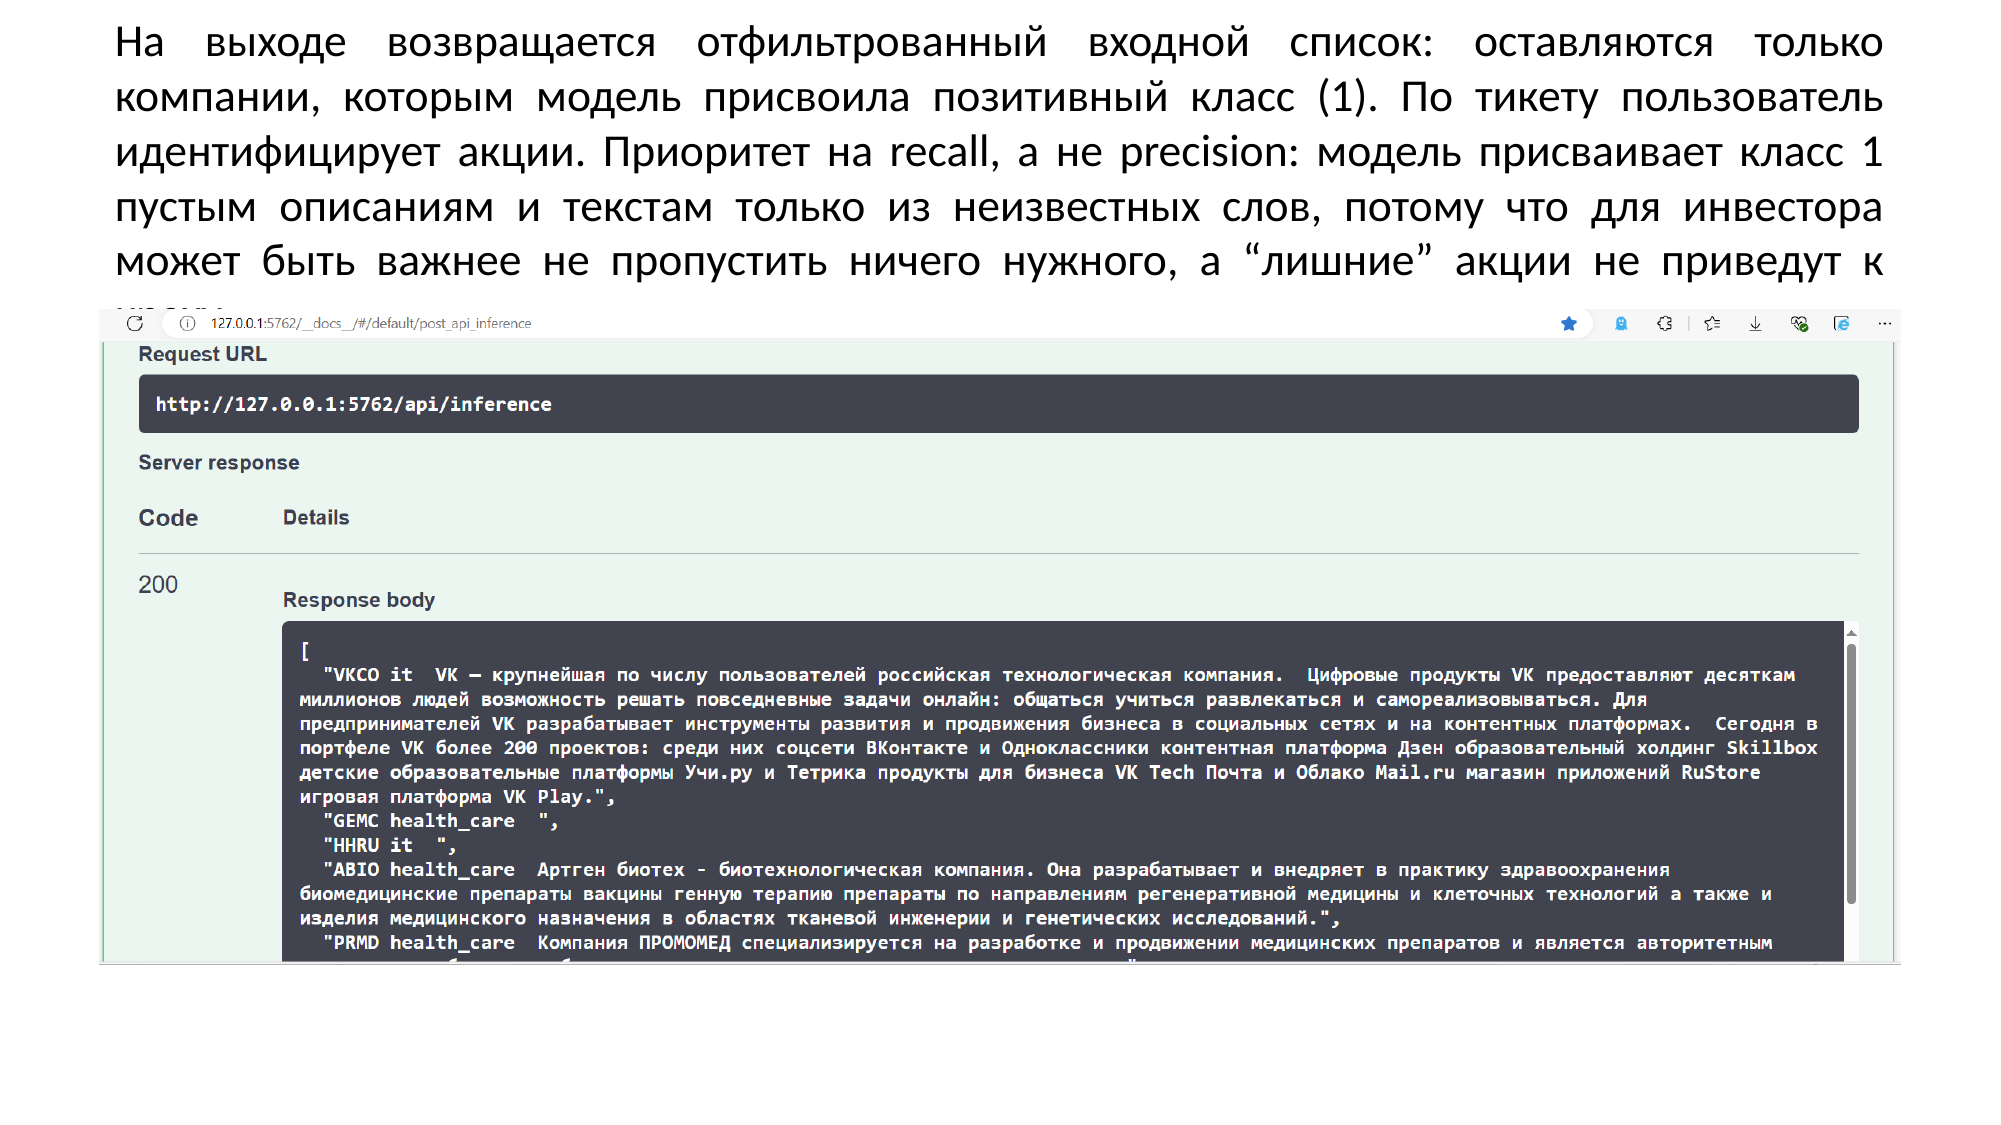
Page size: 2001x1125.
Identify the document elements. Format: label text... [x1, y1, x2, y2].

title На выходе возвращается отфильтрованный входной список: оставляются только компании, которым модель присвоила позитивный класс (1). По тикету пользователь идентифицирует акции. Приоритет на recall, а не precision: модель присваивает класс 1 пустым описаниям и текстам только из неизвестных слов, потому что для инвестора может быть важнее не пропустить ничего нужного, а “лишние” акции не приведут к краху. [99, 45, 1900, 306]
picture [99, 309, 1901, 966]
